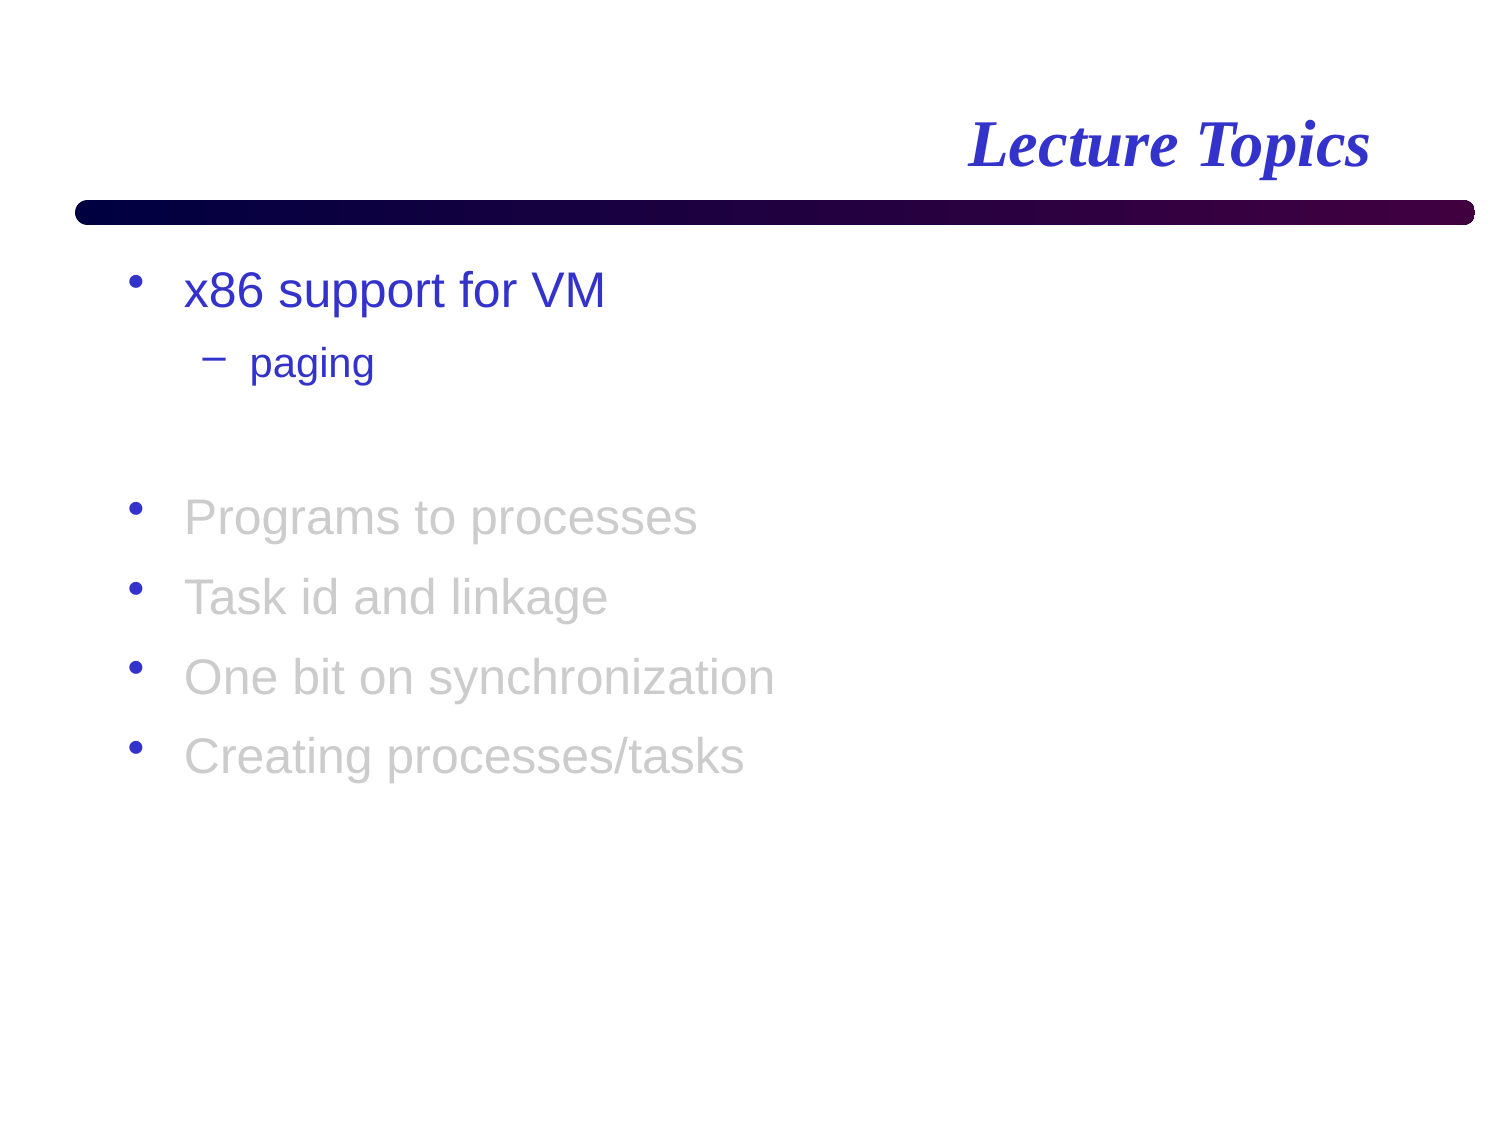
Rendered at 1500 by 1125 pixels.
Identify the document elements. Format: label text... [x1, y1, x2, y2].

title Lecture Topics [112, 37, 1388, 188]
list x86 support for VM paging Programs to processes Task id and linkage One bit on synchronization Creating processes/tasks [112, 249, 1388, 1001]
